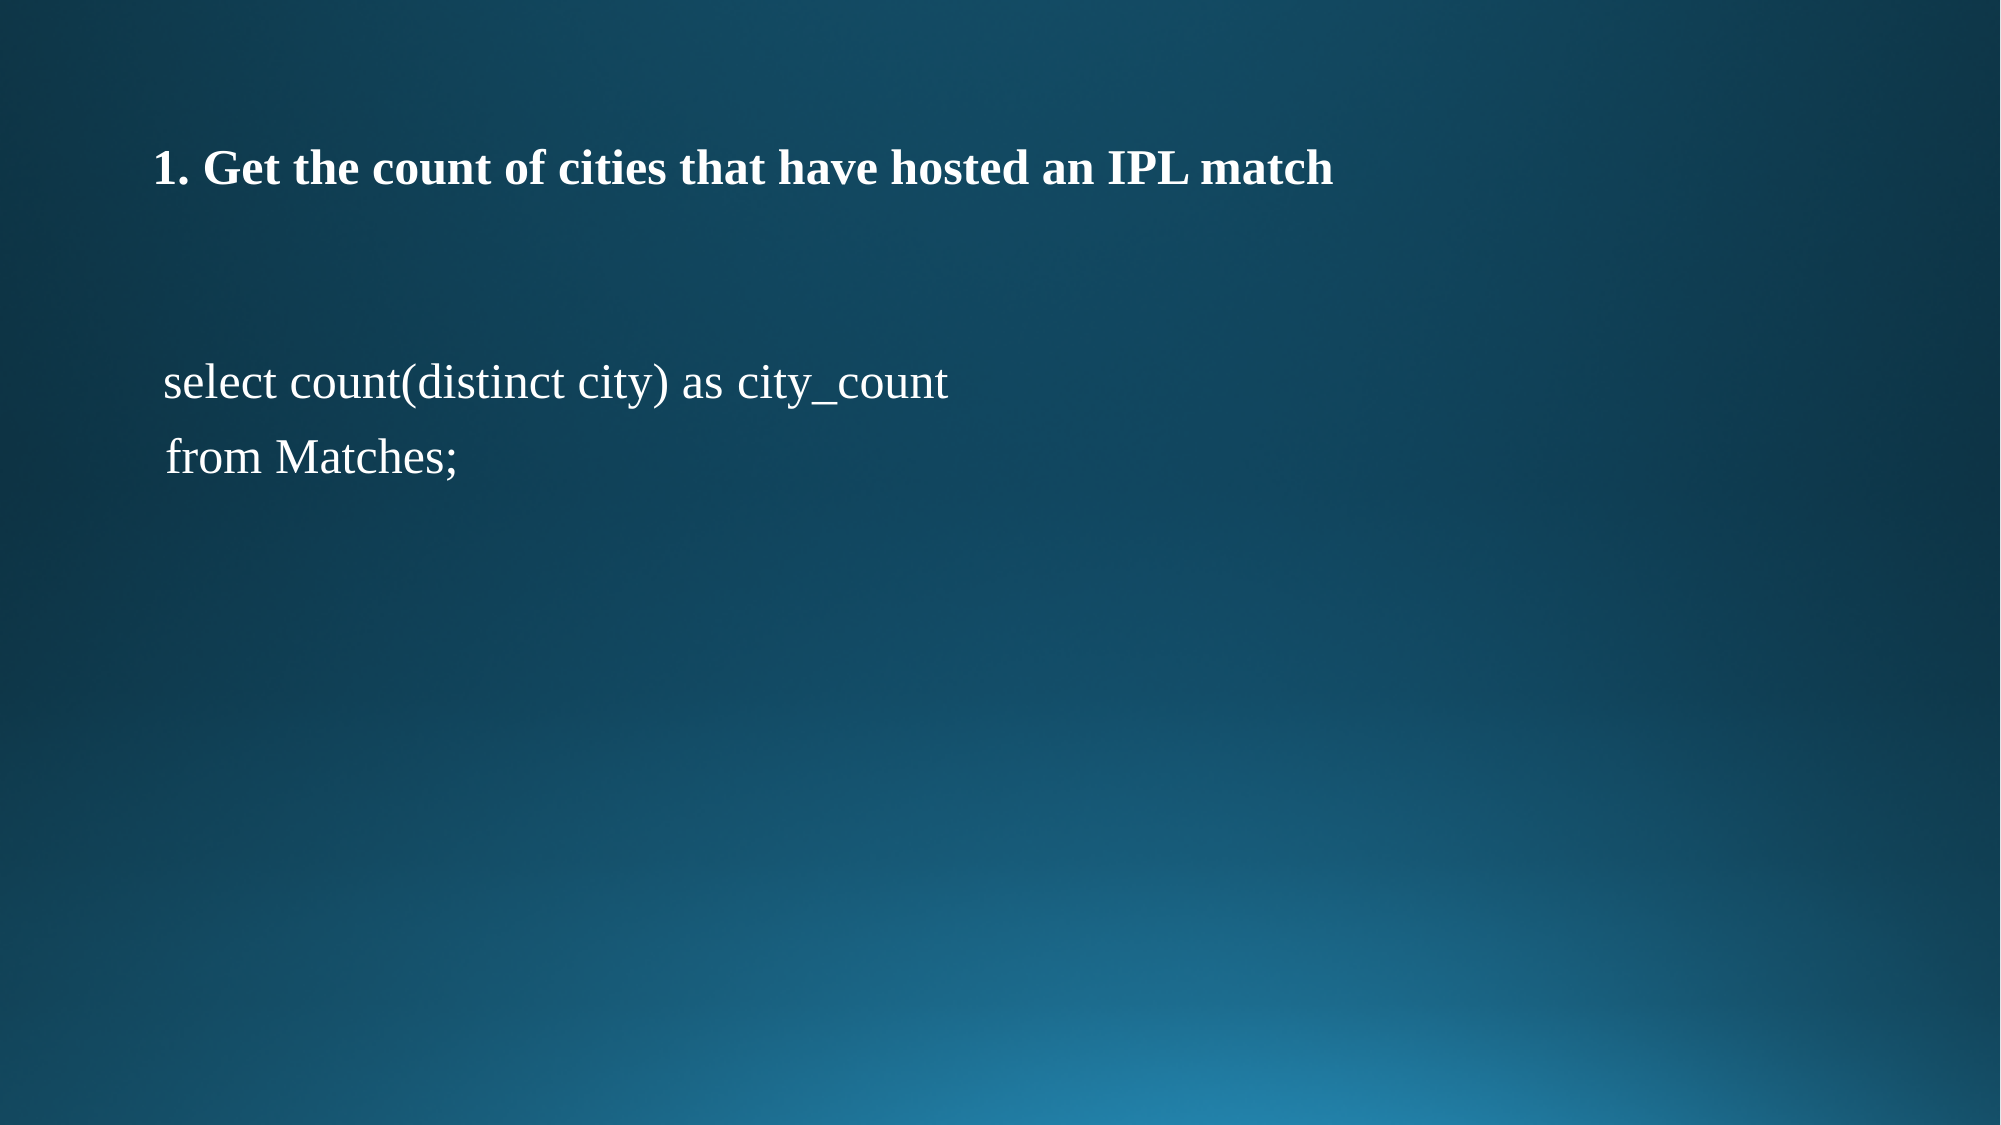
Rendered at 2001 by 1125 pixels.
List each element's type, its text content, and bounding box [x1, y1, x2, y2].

title 1. Get the count of cities that have hosted an IPL match [137, 59, 1863, 277]
picture [0, 0, 2001, 1125]
list select count(distinct city) as city_count from Matches; [137, 277, 1863, 1014]
